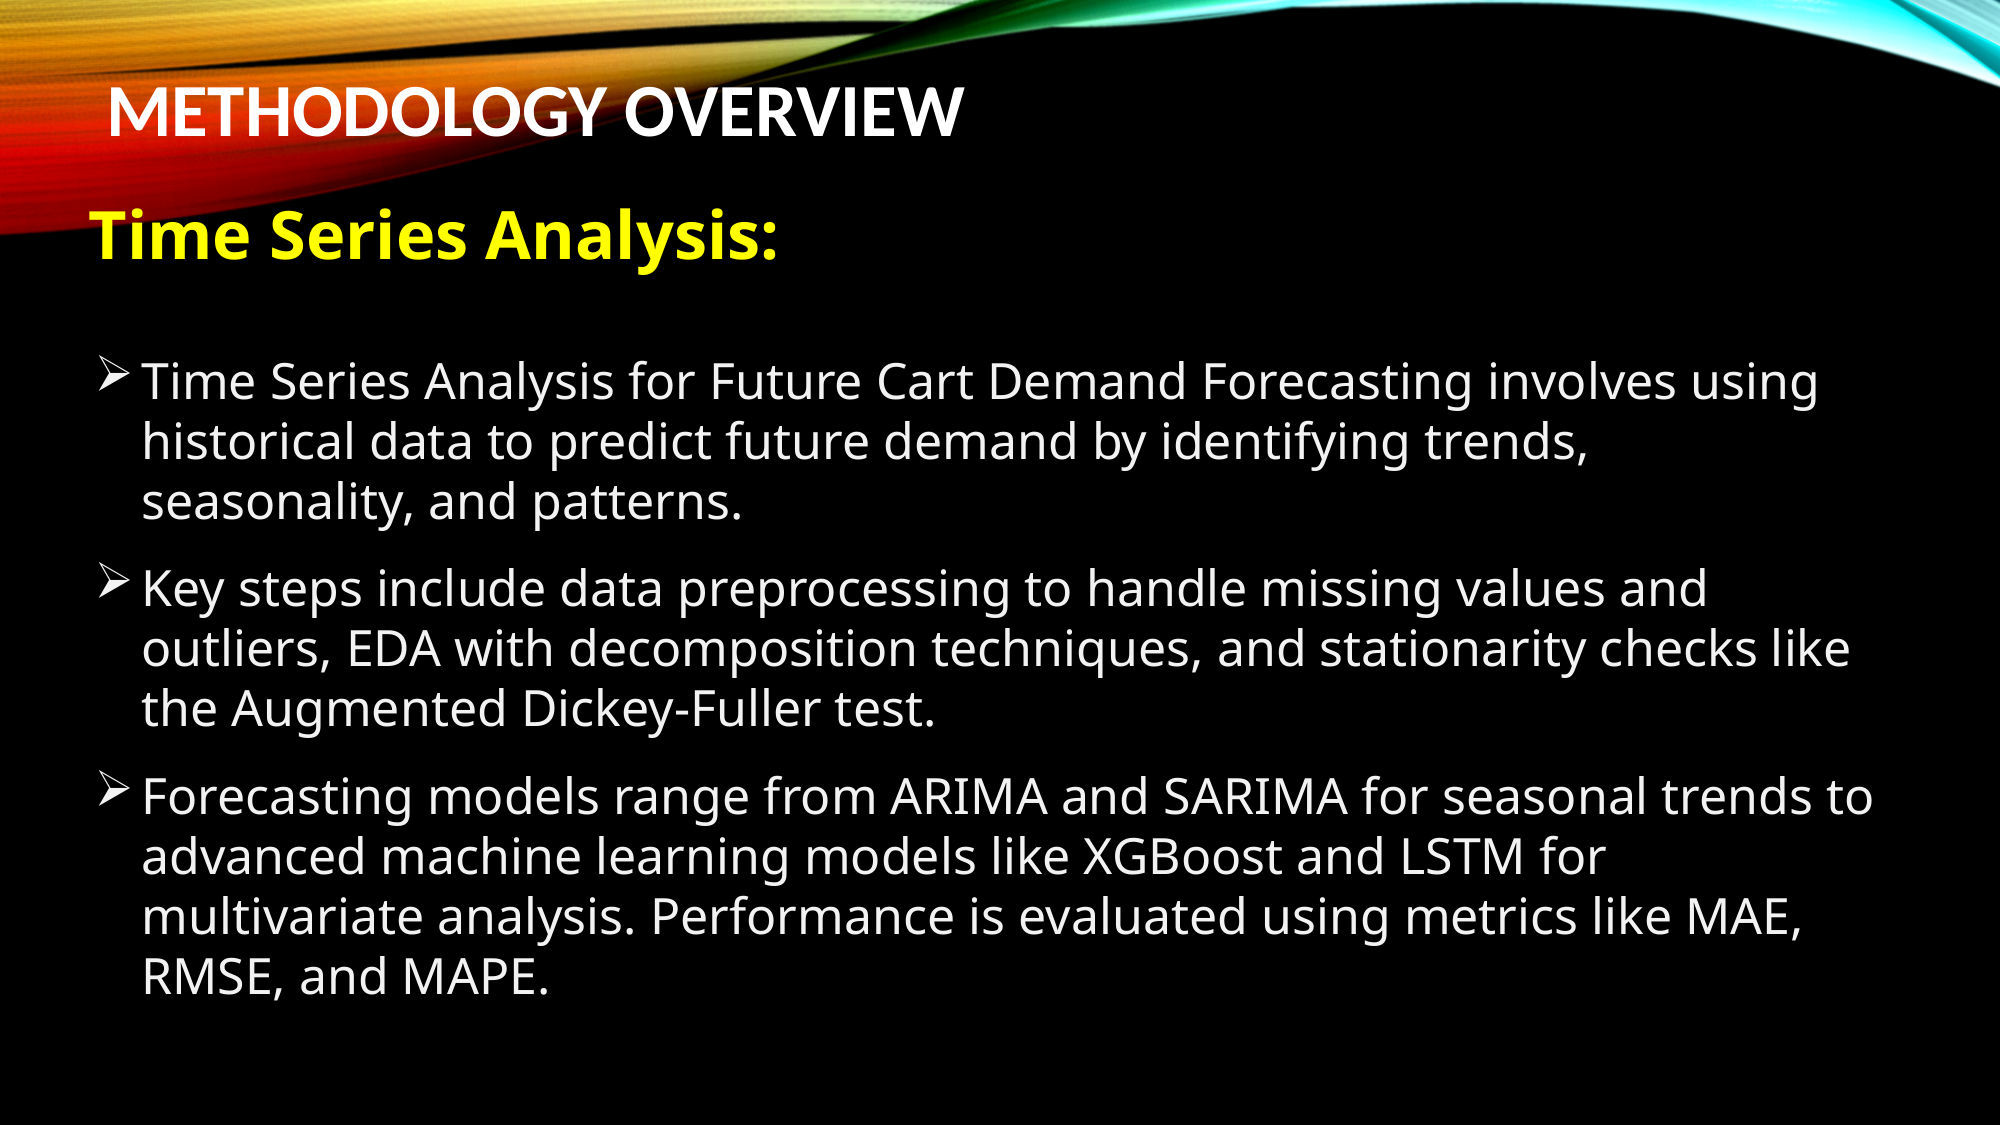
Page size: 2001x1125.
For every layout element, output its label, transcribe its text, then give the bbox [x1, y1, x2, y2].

picture [0, 0, 2000, 237]
text_box Time Series Analysis for Future Cart Demand Forecasting involves using historical data to predict future demand by identifying trends, seasonality, and patterns. Key steps include data preprocessing to handle missing values and outliers, EDA with decomposition techniques, and stationarity checks like the Augmented Dickey-Fuller test. Forecasting models range from ARIMA and SARIMA for seasonal trends to advanced machine learning models like XGBoost and LSTM for multivariate analysis. Performance is evaluated using metrics like MAE, RMSE, and MAPE. [79, 342, 1891, 1072]
text_box Time Series Analysis: [73, 185, 830, 351]
text_box METHODOLOGY OVERVIEW [91, 54, 981, 159]
